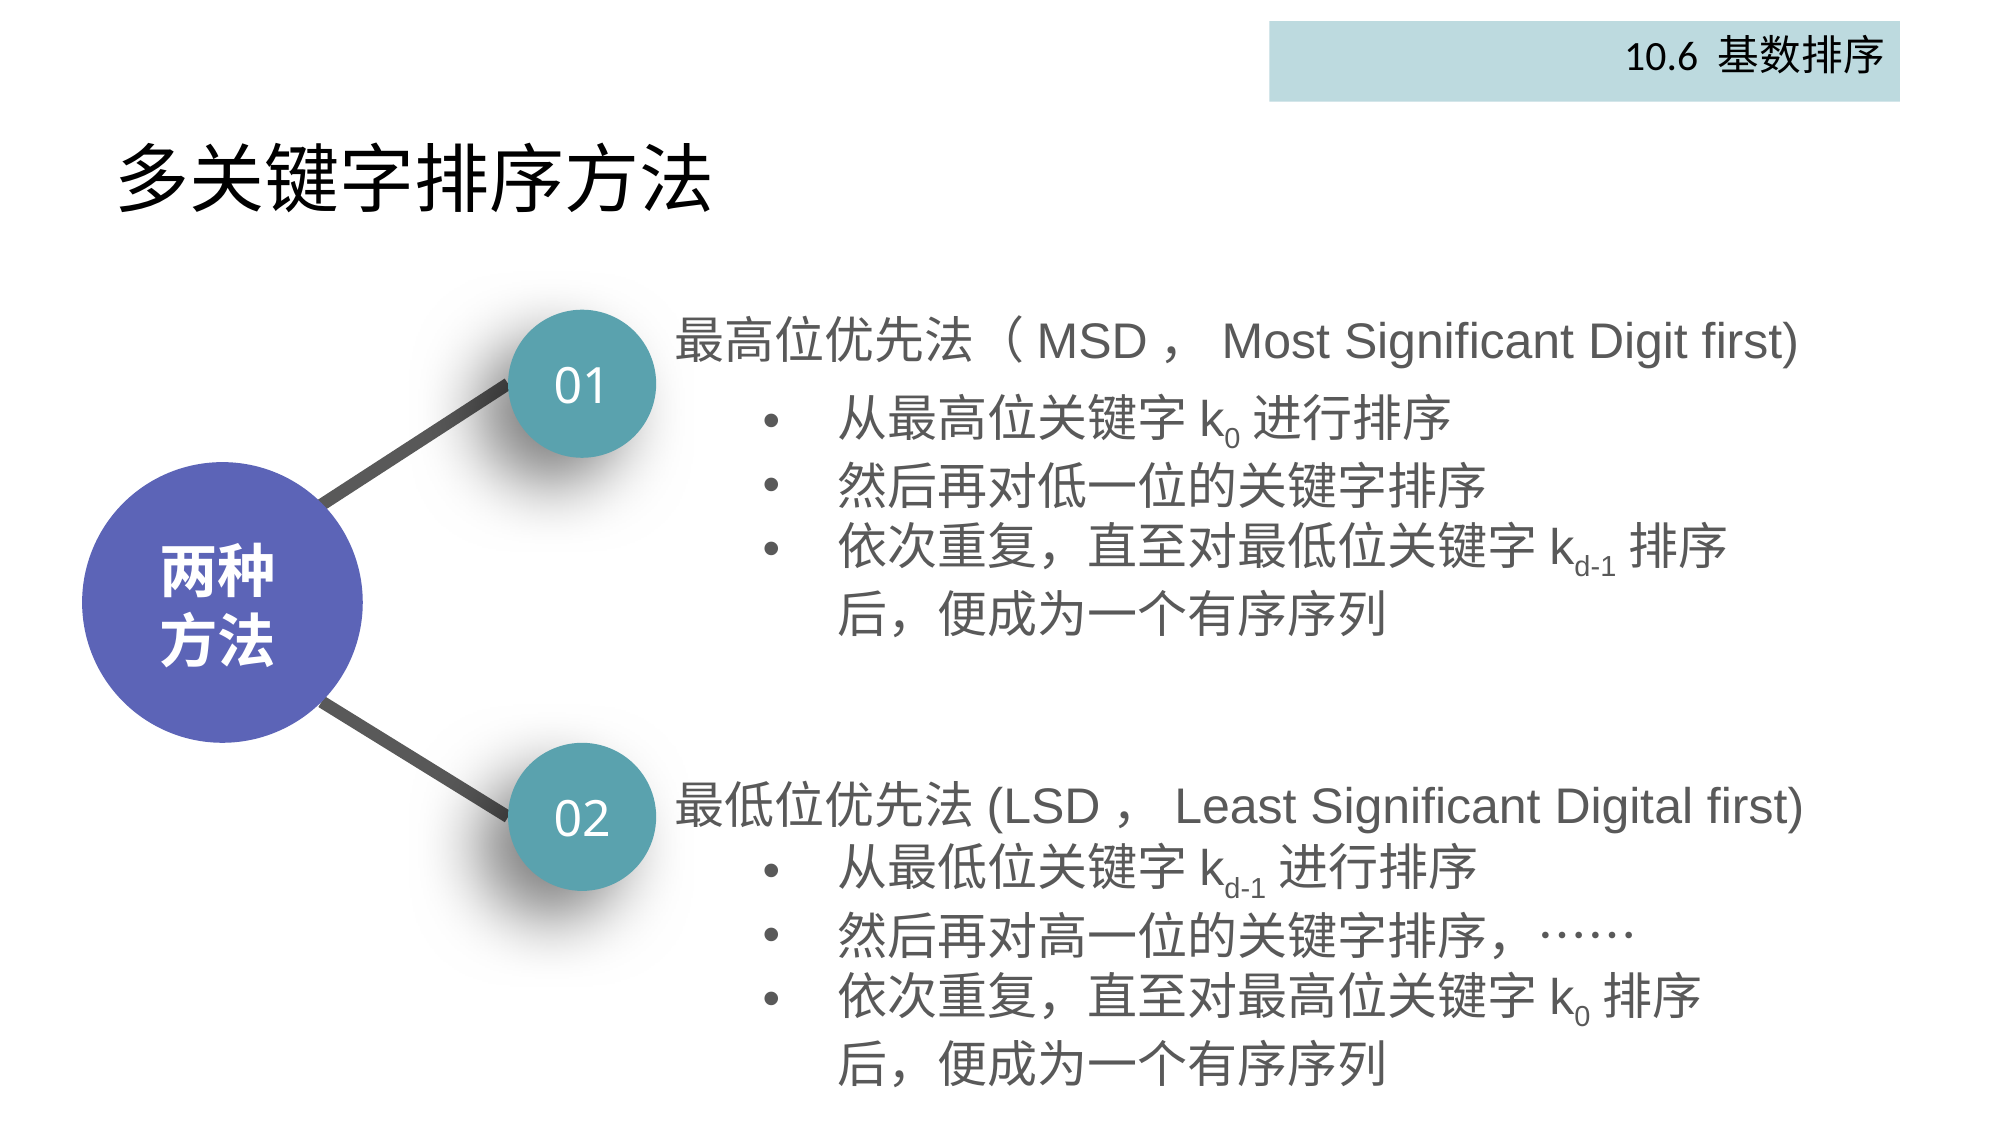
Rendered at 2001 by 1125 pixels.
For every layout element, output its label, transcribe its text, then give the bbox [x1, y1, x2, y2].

title 多关键字排序方法 [99, 120, 1900, 233]
text_box 从最高位关键字k0进行排序 然后再对低一位的关键字排序 依次重复，直至对最低位关键字kd-1排序后，便成为一个有序序列 [747, 378, 1757, 651]
text_box 01 [506, 307, 659, 460]
list 10.6 基数排序 [1269, 21, 1900, 102]
text_box 最低位优先法(LSD，Least Significant Digital first) [659, 736, 1933, 842]
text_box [321, 701, 509, 817]
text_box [317, 383, 509, 508]
text_box 02 [506, 740, 659, 894]
text_box 从最低位关键字kd-1进行排序 然后再对高一位的关键字排序，…… 依次重复，直至对最高位关键字k0排序后，便成为一个有序序列 [747, 828, 1757, 1100]
text_box 最高位优先法（MSD，Most Significant Digit first) [659, 270, 1902, 376]
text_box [81, 461, 363, 744]
